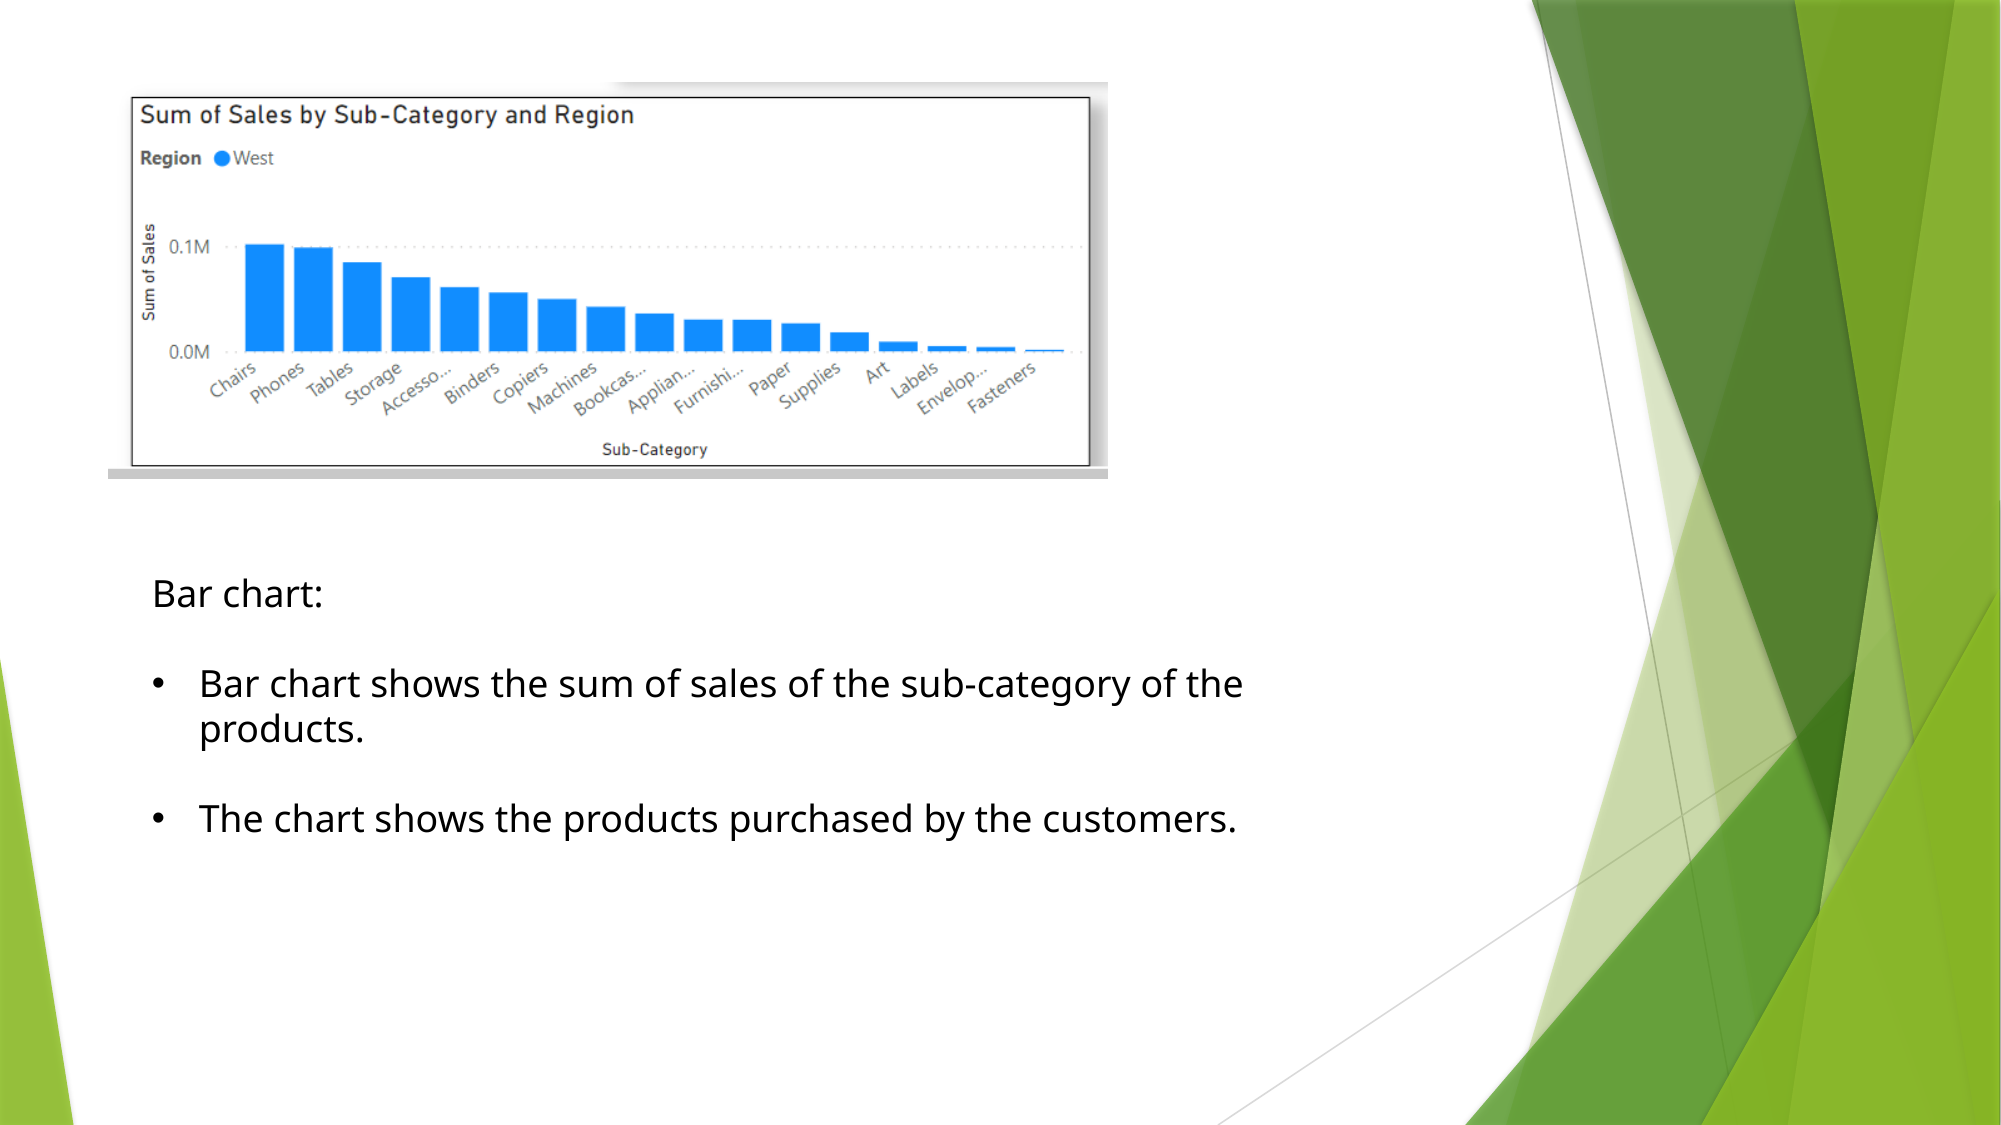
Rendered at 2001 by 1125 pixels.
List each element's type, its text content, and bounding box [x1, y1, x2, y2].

text_box Bar chart: Bar chart shows the sum of sales of the sub-category of the products. The chart shows the products purchased by the customers. [137, 562, 1350, 848]
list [108, 82, 1109, 480]
